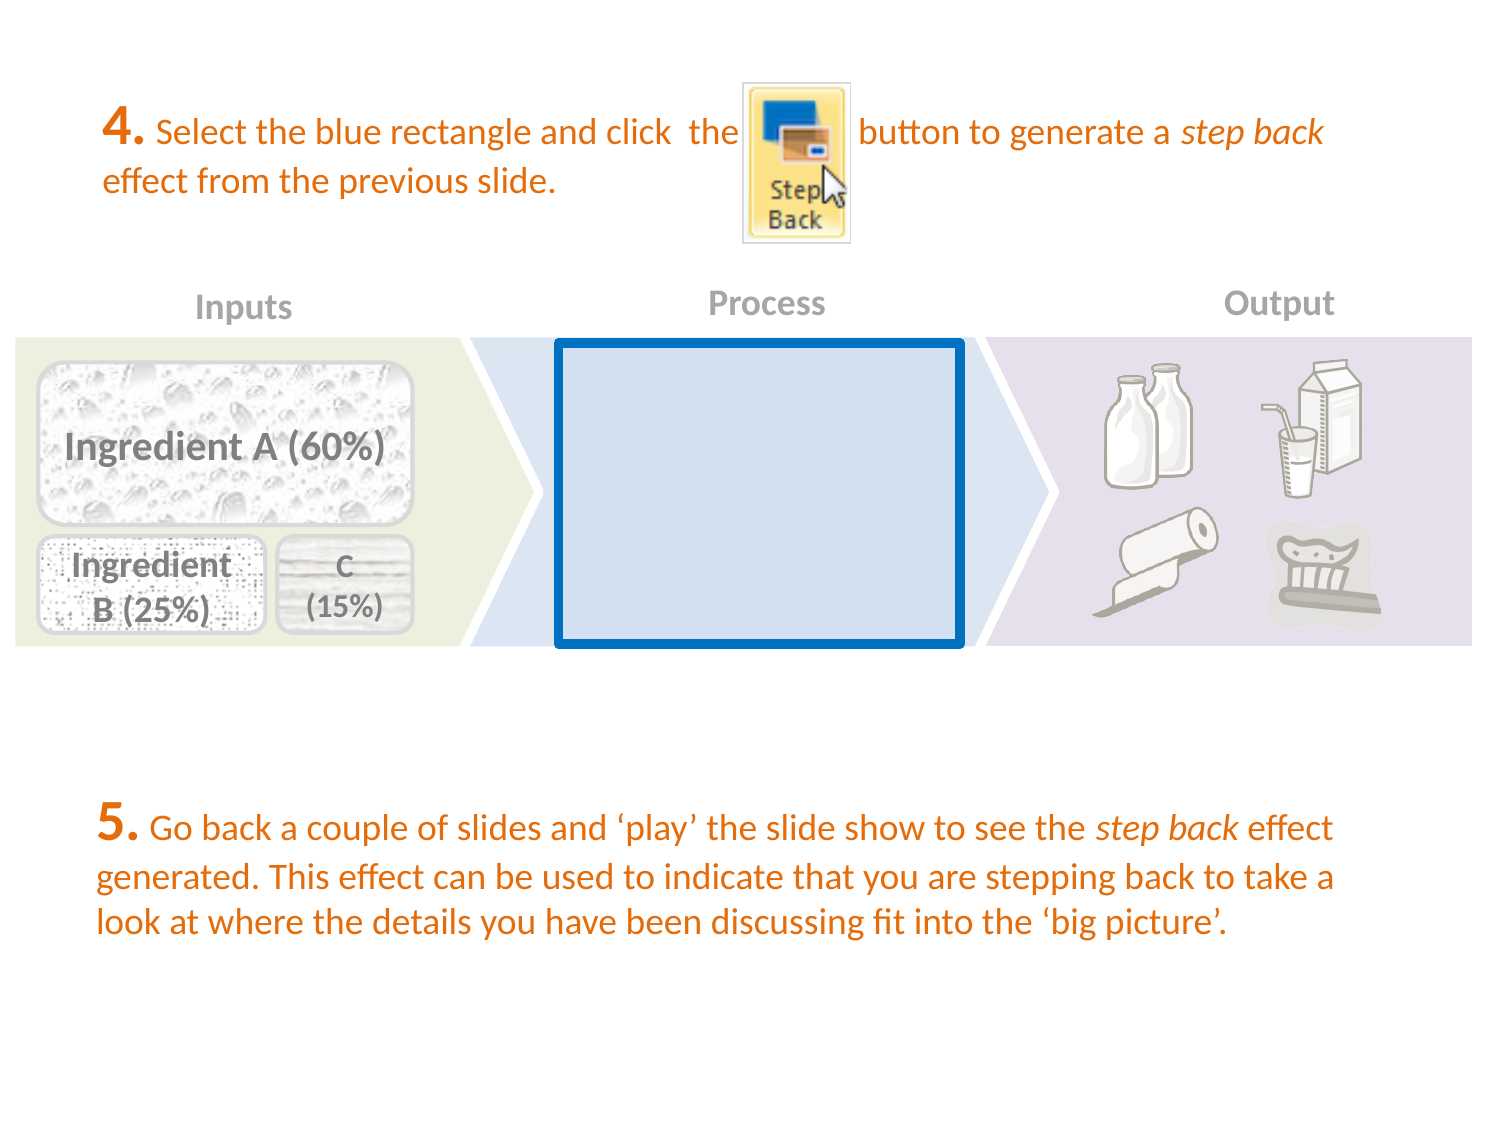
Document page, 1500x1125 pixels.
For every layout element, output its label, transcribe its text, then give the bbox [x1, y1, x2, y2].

text_box Ingredient B (25%) [36, 534, 268, 635]
picture [1090, 506, 1221, 620]
picture [1261, 357, 1363, 500]
picture [743, 83, 851, 243]
text_box Ingredient A (60%) [36, 360, 415, 528]
text_box 5. Go back a couple of slides and ‘play’ the slide show to see the step back effect generated. This effect can be used to indicate that you are stepping back to take a look at where the details you have been discussing fit into the ‘big picture’. [81, 774, 1394, 950]
text_box [8, 330, 542, 654]
text_box 4. Select the blue rectangle and click the button to generate a step back effect from the previous slide. [87, 78, 1400, 209]
text_box Inputs [112, 274, 375, 335]
text_box Output [1148, 271, 1411, 331]
text_box [556, 341, 962, 646]
text_box Process [635, 271, 899, 331]
text_box [980, 331, 1479, 653]
text_box C (15%) [275, 534, 415, 635]
picture [1102, 362, 1194, 493]
text_box [463, 330, 1057, 654]
picture [1263, 520, 1383, 633]
